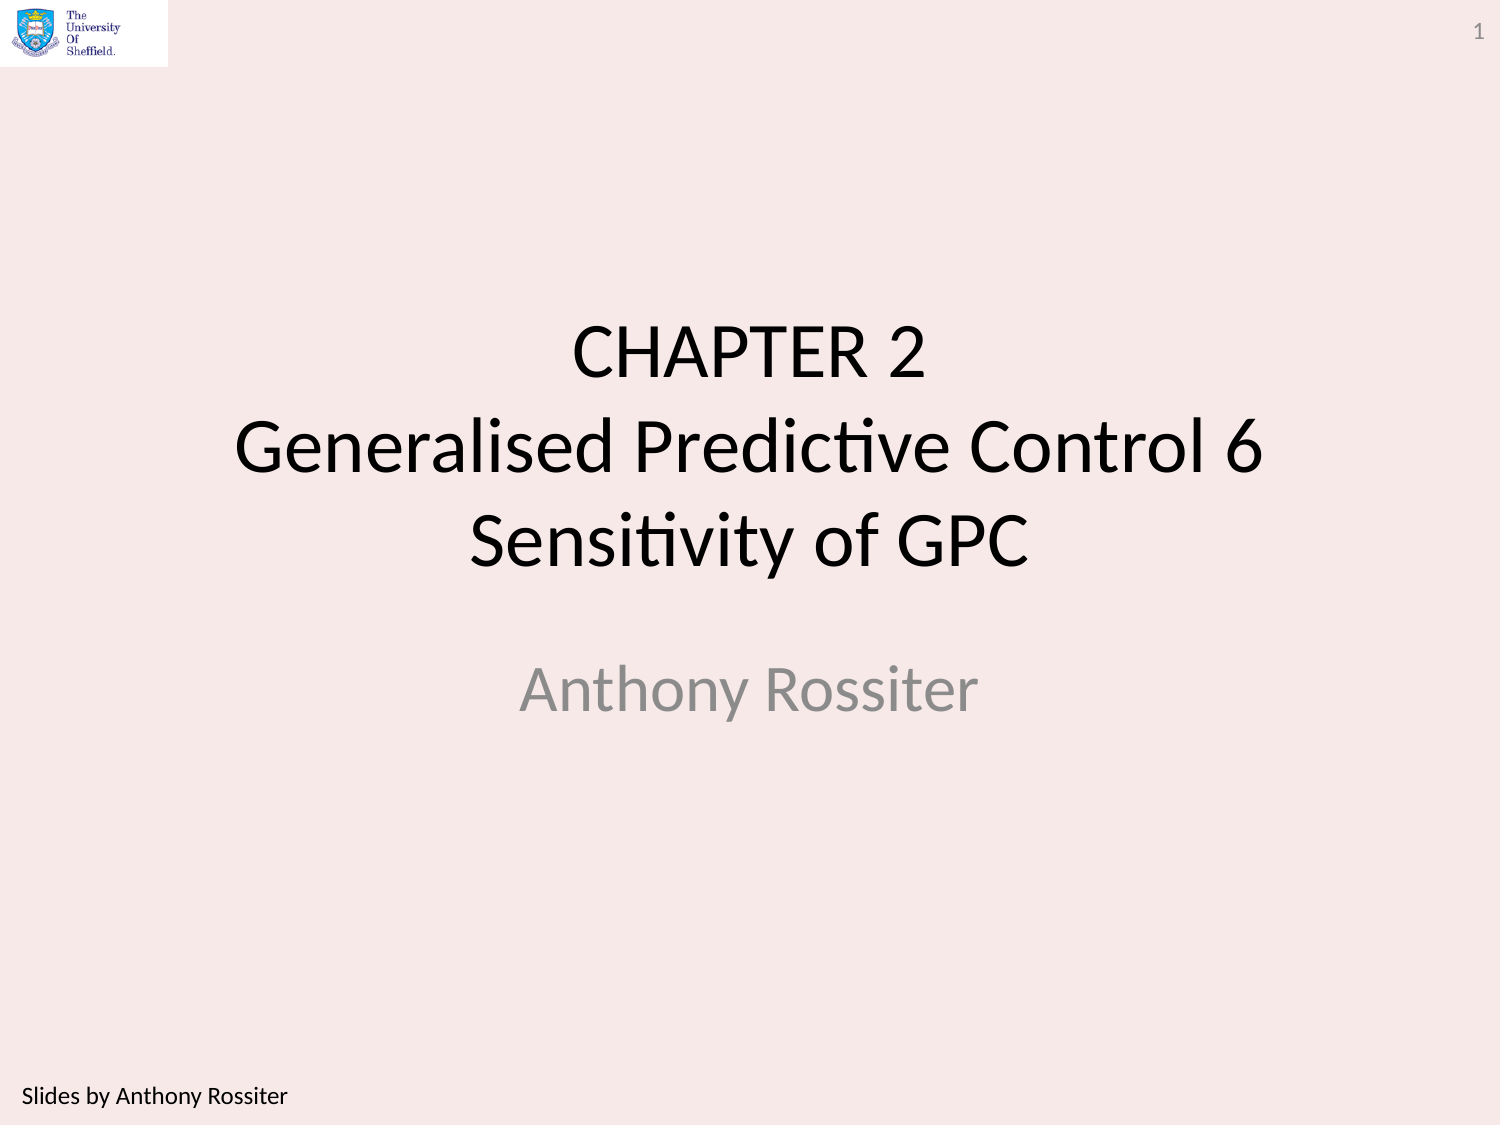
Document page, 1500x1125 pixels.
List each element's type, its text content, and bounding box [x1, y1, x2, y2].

footer Slides by Anthony Rossiter [0, 1065, 317, 1125]
subtitle Anthony Rossiter [225, 637, 1275, 925]
title CHAPTER 2 Generalised Predictive Control 6 Sensitivity of GPC [112, 290, 1388, 591]
slide_number 1 [1335, 0, 1500, 60]
picture [0, 0, 168, 67]
